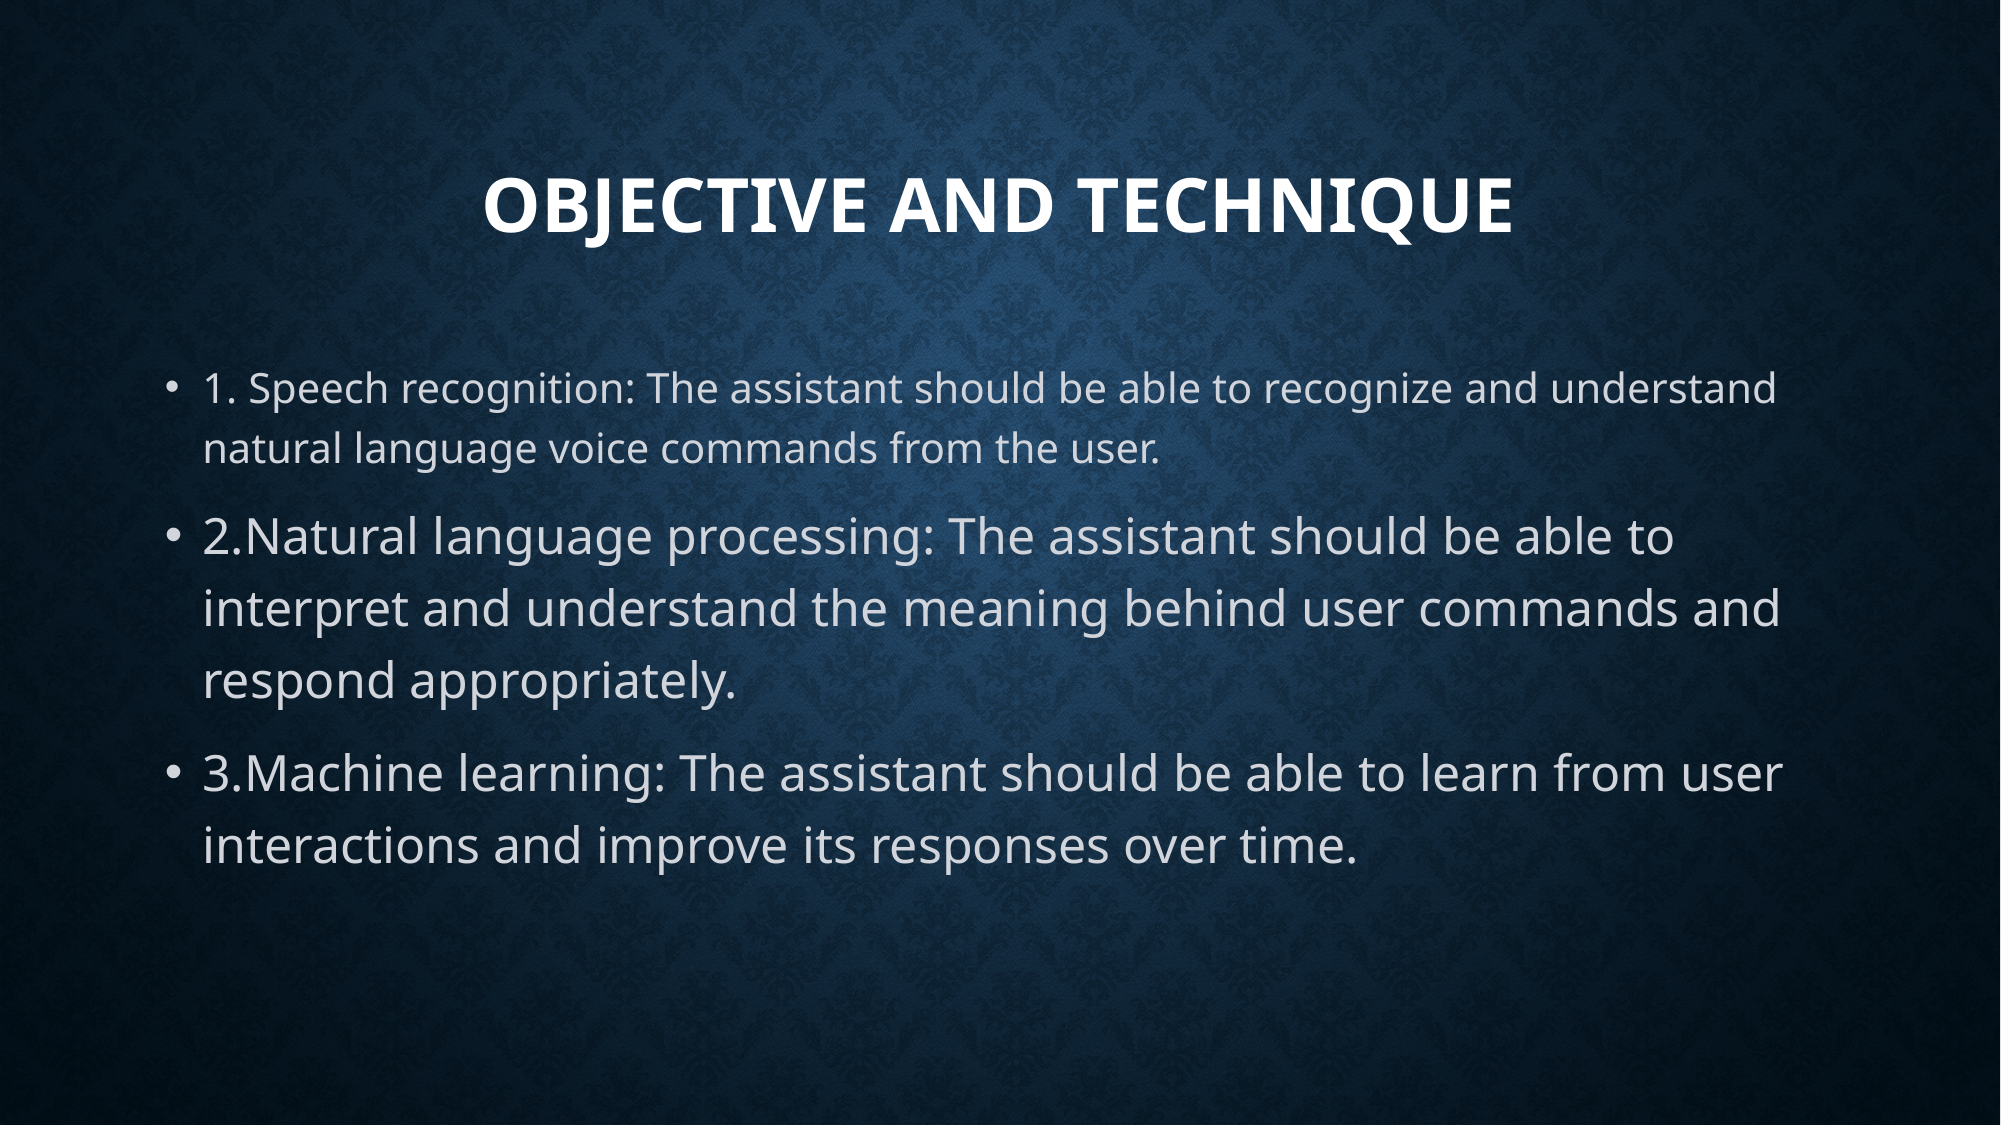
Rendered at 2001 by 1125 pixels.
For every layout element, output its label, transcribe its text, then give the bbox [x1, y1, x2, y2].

list 1. Speech recognition: The assistant should be able to recognize and understand natural language voice commands from the user. 2.Natural language processing: The assistant should be able to interpret and understand the meaning behind user commands and respond appropriately. 3.Machine learning: The assistant should be able to learn from user interactions and improve its responses over time. [149, 343, 1849, 950]
title OBJECTIVE AND TECHNIQUE [149, 99, 1849, 318]
